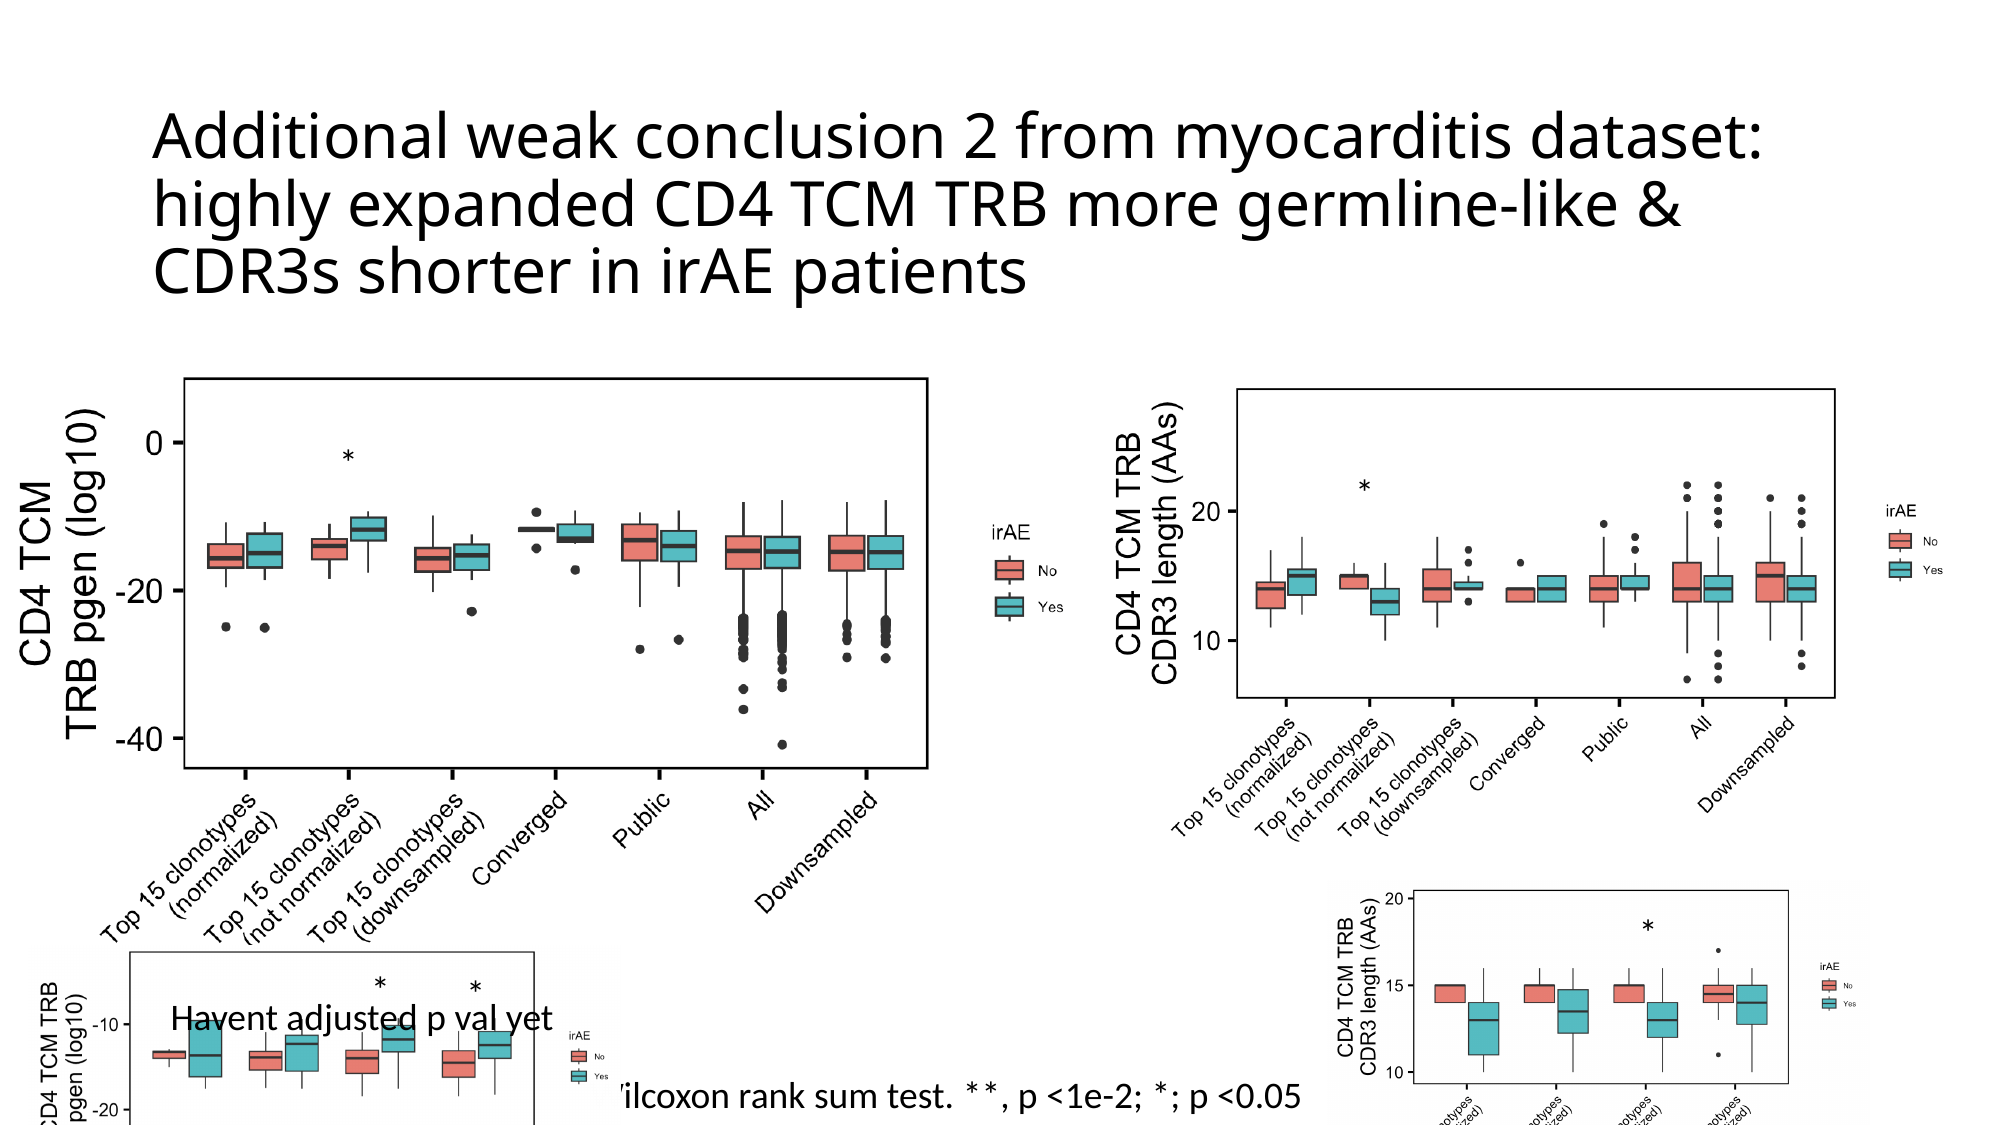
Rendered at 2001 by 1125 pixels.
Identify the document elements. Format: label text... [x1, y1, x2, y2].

text_box Wilcoxon rank sum test. **, p <1e-2; *; p <0.05 [621, 1063, 1318, 1124]
picture [0, 365, 1983, 1125]
title Additional weak conclusion 2 from myocarditis dataset: highly expanded CD4 TCM TRB more germline-like & CDR3s shorter in irAE patients [137, 97, 1863, 315]
